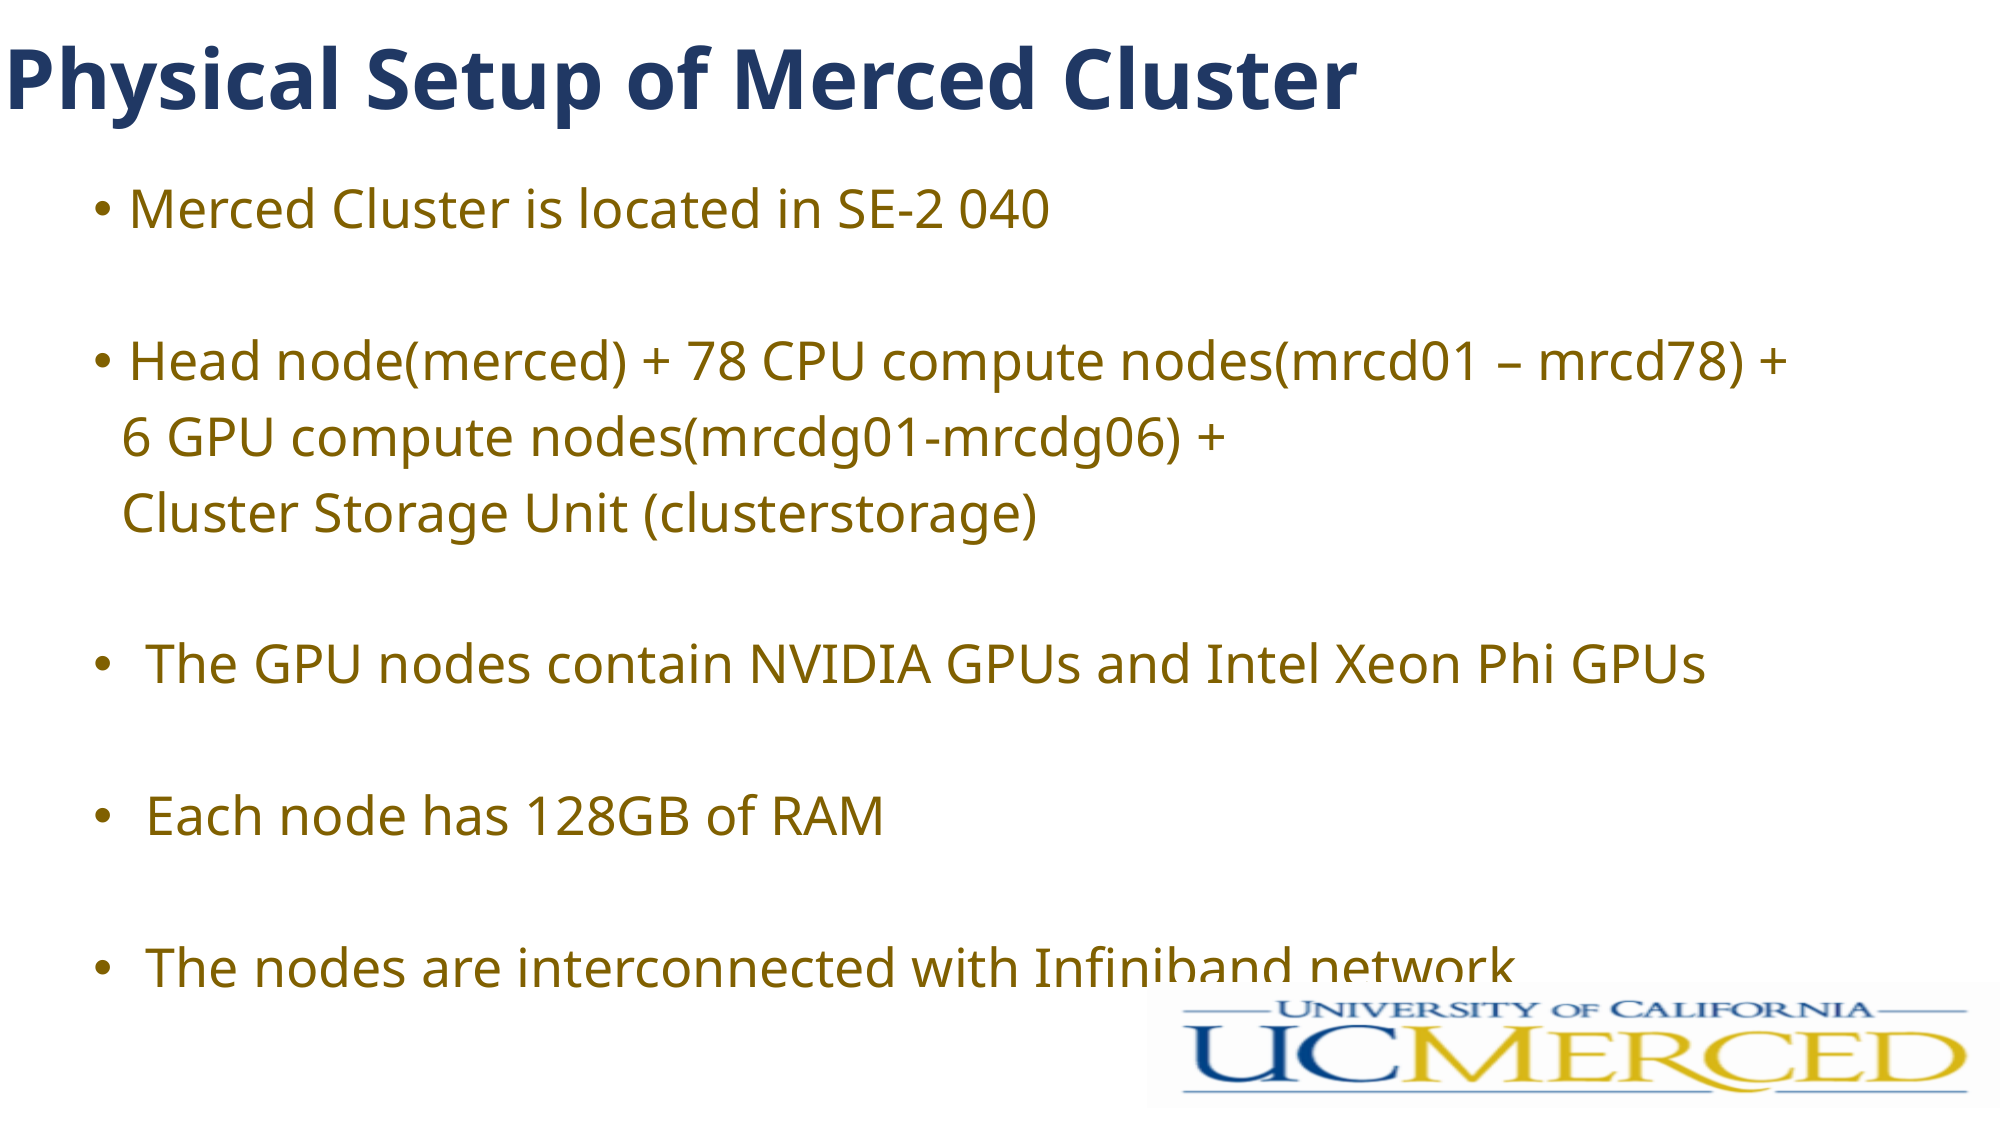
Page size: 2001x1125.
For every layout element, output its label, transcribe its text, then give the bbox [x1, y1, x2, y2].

picture [1147, 982, 2000, 1108]
title Physical Setup of Merced Cluster [0, 0, 1449, 135]
subtitle Merced Cluster is located in SE-2 040 Head node(merced) + 78 CPU compute nodes(mrcd01 – mrcd78) + 6 GPU compute nodes(mrcdg01-mrcdg06) + Cluster Storage Unit (clusterstorage) The GPU nodes contain NVIDIA GPUs and Intel Xeon Phi GPUs Each node has 128GB of RAM The nodes are interconnected with Infiniband network [78, 174, 1909, 1014]
